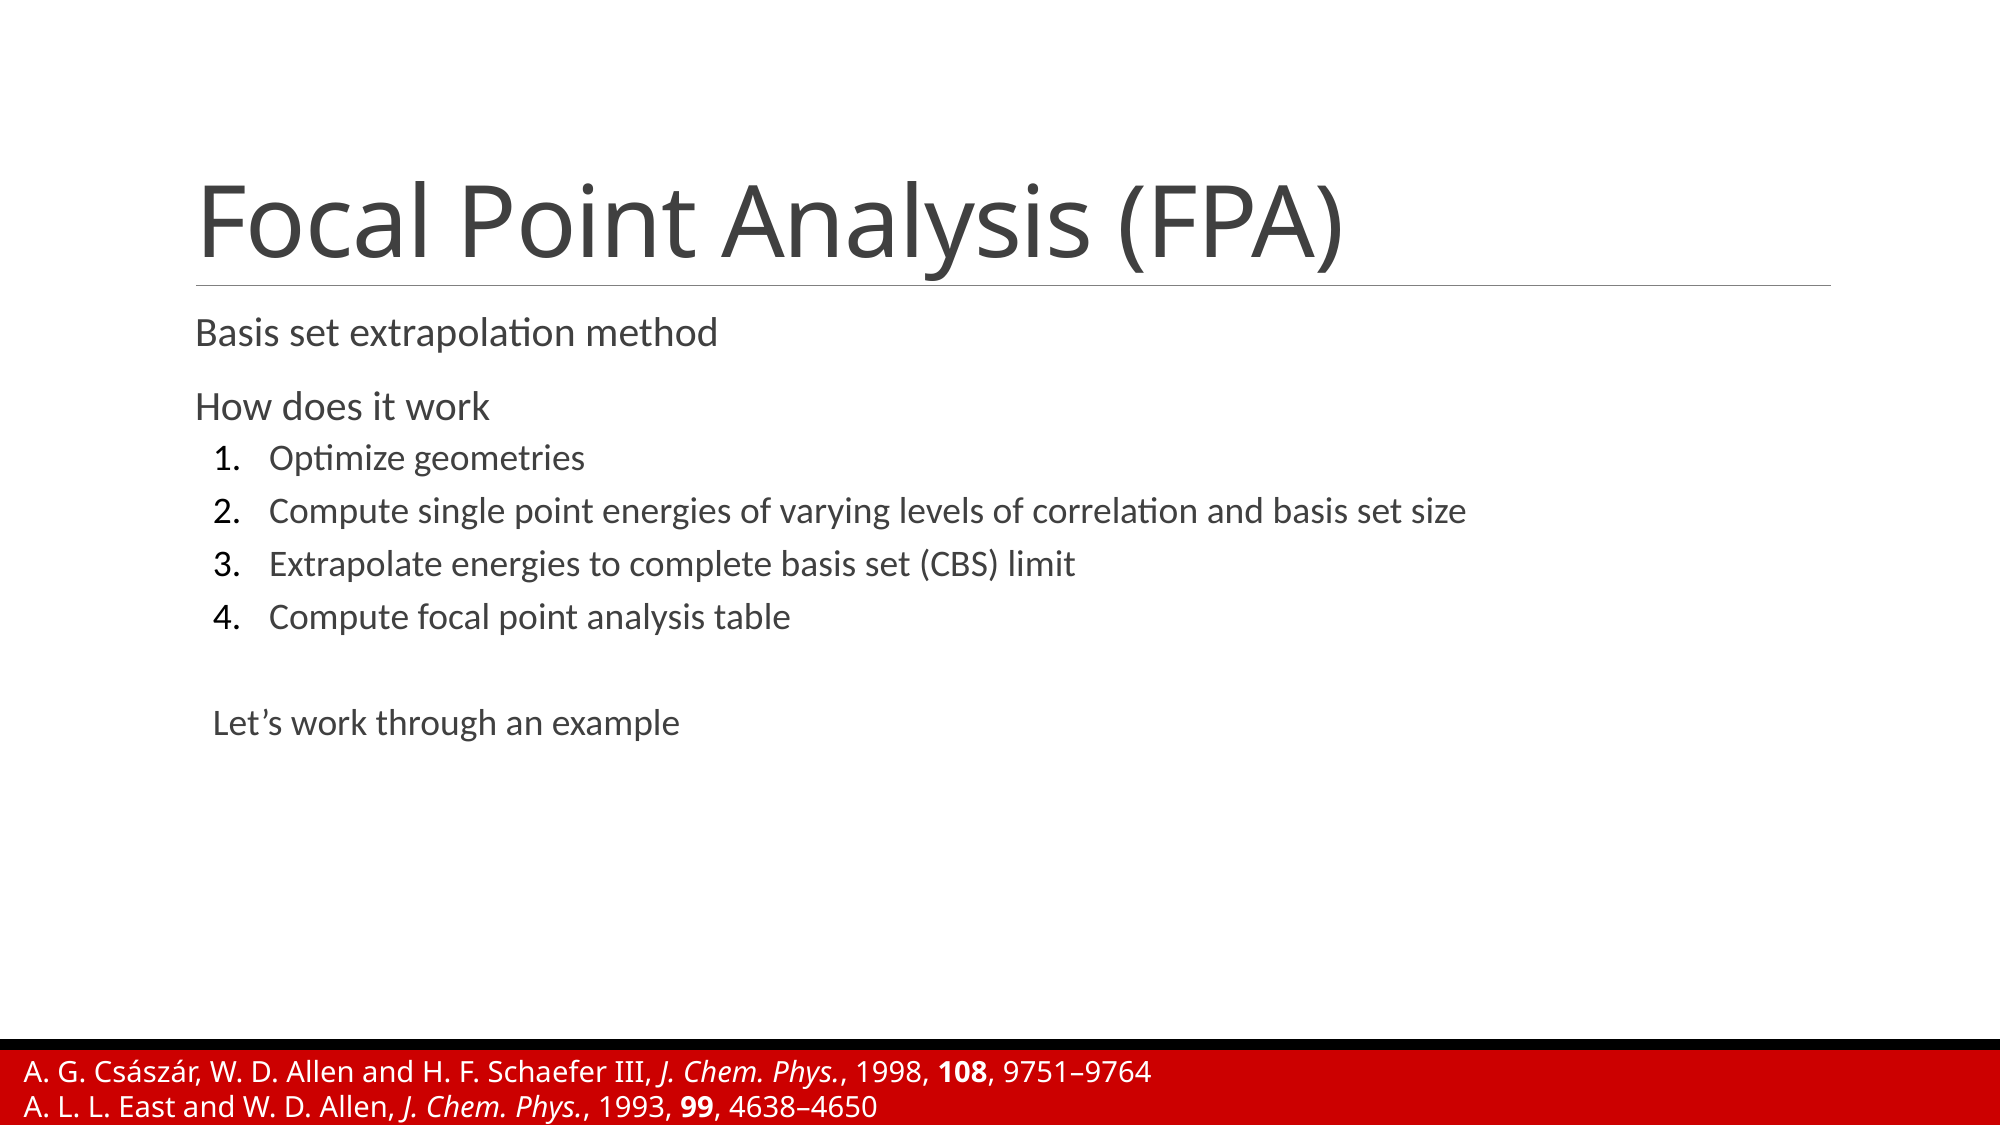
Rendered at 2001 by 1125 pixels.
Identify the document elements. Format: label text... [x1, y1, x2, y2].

list Basis set extrapolation method How does it work Optimize geometries Compute single point energies of varying levels of correlation and basis set size Extrapolate energies to complete basis set (CBS) limit Compute focal point analysis table Let’s work through an example [180, 302, 1830, 963]
text_box A. G. Császár, W. D. Allen and H. F. Schaefer III, J. Chem. Phys., 1998, 108, 9751–9764 A. L. L. East and W. D. Allen, J. Chem. Phys., 1993, 99, 4638–4650 [8, 1045, 1708, 1125]
title Focal Point Analysis (FPA) [180, 47, 1830, 285]
